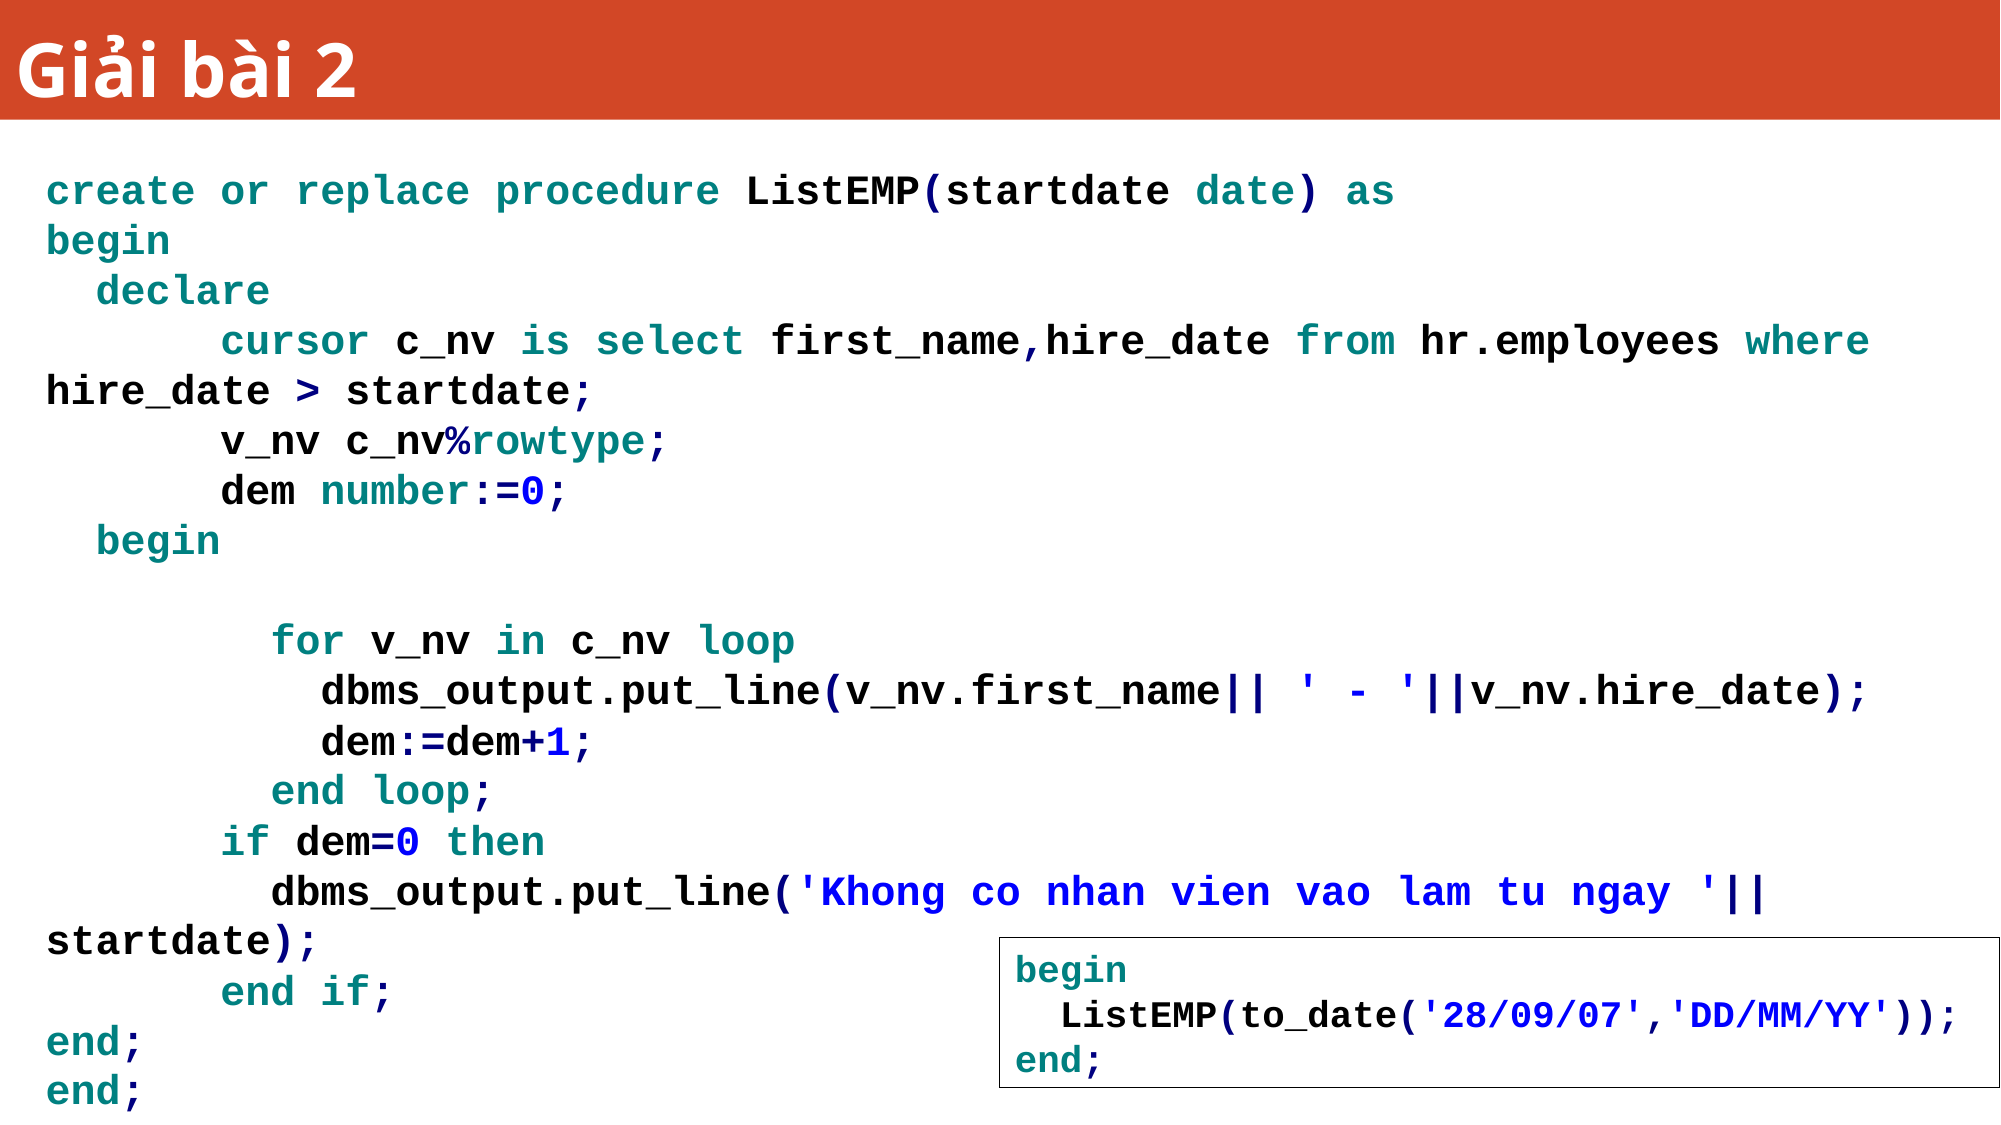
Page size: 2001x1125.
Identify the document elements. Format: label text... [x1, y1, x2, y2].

text_box begin ListEMP(to_date('28/09/07','DD/MM/YY')); end; [999, 937, 2000, 1088]
title Giải bài 2 [0, 0, 1863, 120]
text_box create or replace procedure ListEMP(startdate date) as begin declare cursor c_nv is select first_name,hire_date from hr.employees where hire_date > startdate; v_nv c_nv%rowtype; dem number:=0; begin for v_nv in c_nv loop dbms_output.put_line(v_nv.first_name|| ' - '||v_nv.hire_date); dem:=dem+1; end loop; if dem=0 then dbms_output.put_line('Khong co nhan vien vao lam tu ngay '||startdate); end if; end; end; [30, 155, 1970, 1121]
